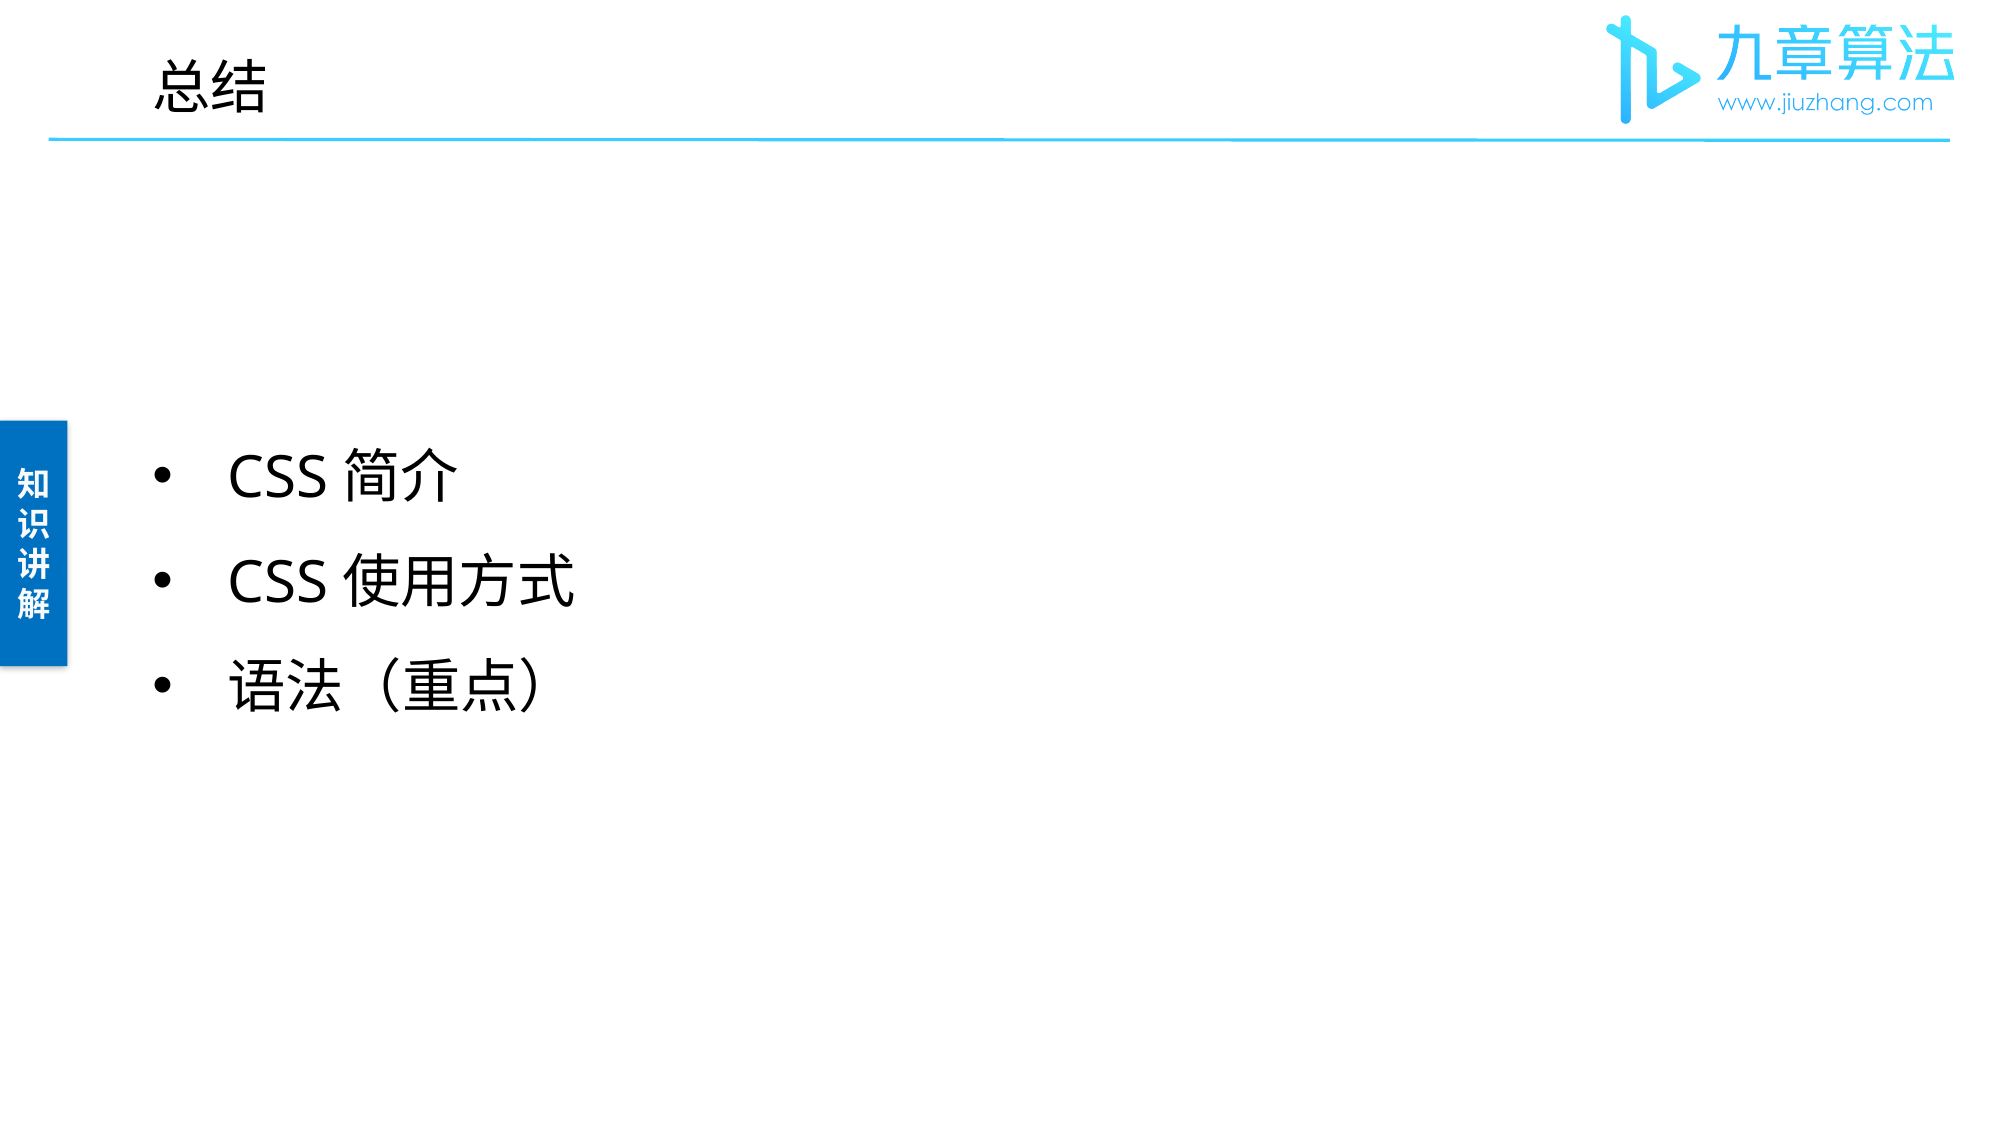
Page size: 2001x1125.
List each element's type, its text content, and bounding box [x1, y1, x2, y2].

text_box CSS简介 CSS使用方式 语法（重点） [137, 397, 1910, 727]
title 总结 [137, 30, 1619, 148]
picture [1606, 15, 1955, 124]
